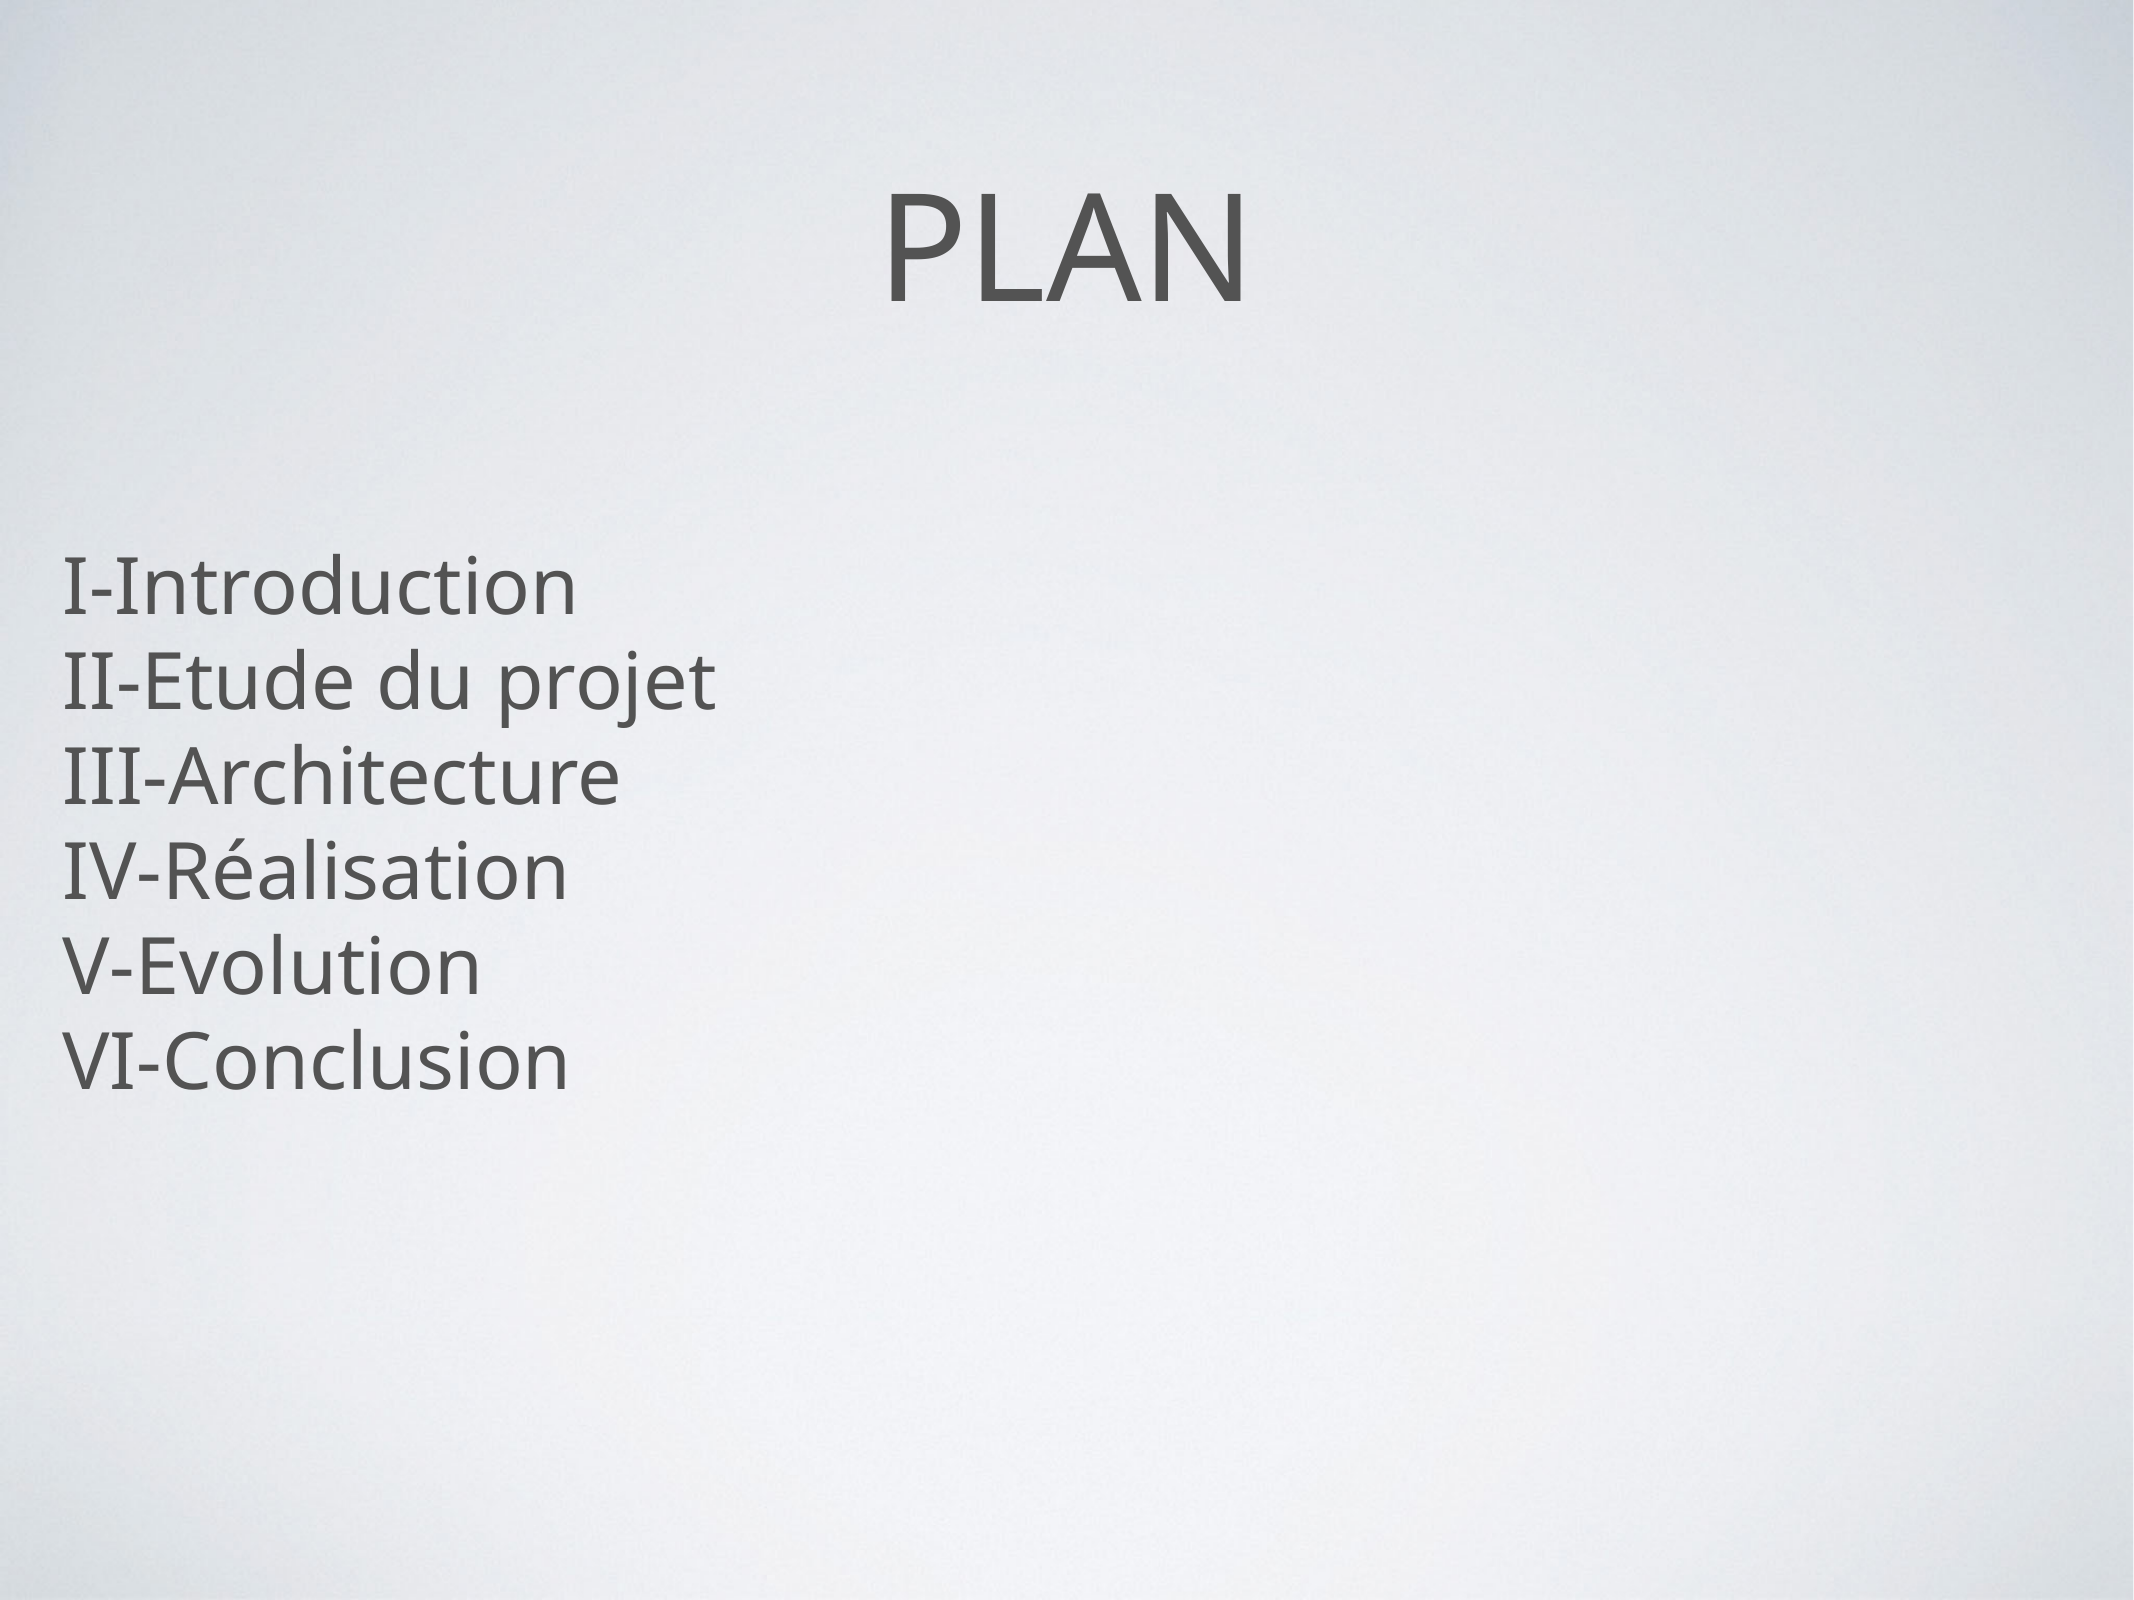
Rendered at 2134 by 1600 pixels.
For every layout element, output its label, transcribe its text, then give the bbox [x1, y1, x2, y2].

picture [0, 0, 2134, 1600]
list I-Introduction II-Etude du projet III-Architecture IV-Réalisation V-Evolution VI-Conclusion [62, 350, 2080, 1385]
title PLAN [57, 41, 2076, 442]
